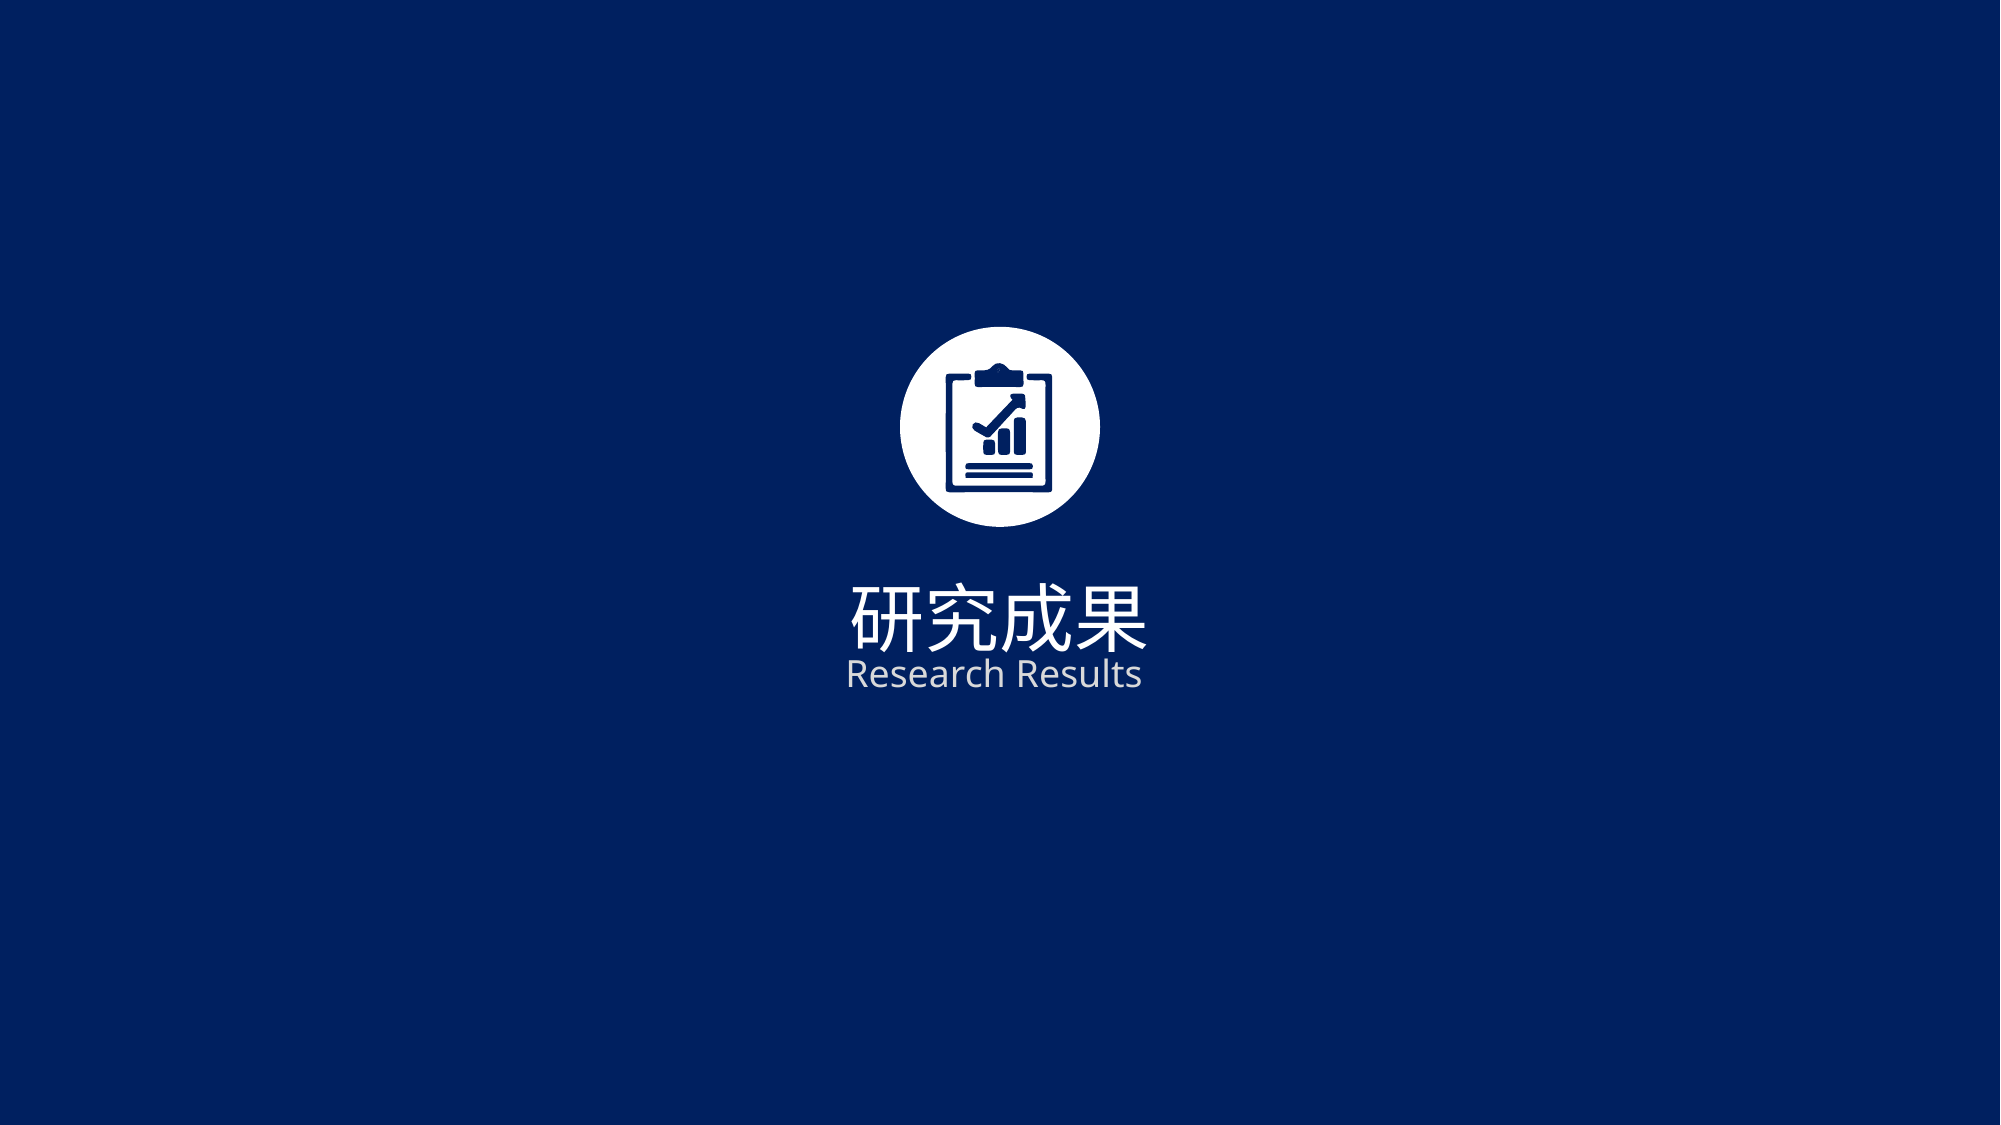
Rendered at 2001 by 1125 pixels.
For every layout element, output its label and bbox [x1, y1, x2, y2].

text_box [770, 326, 1228, 704]
